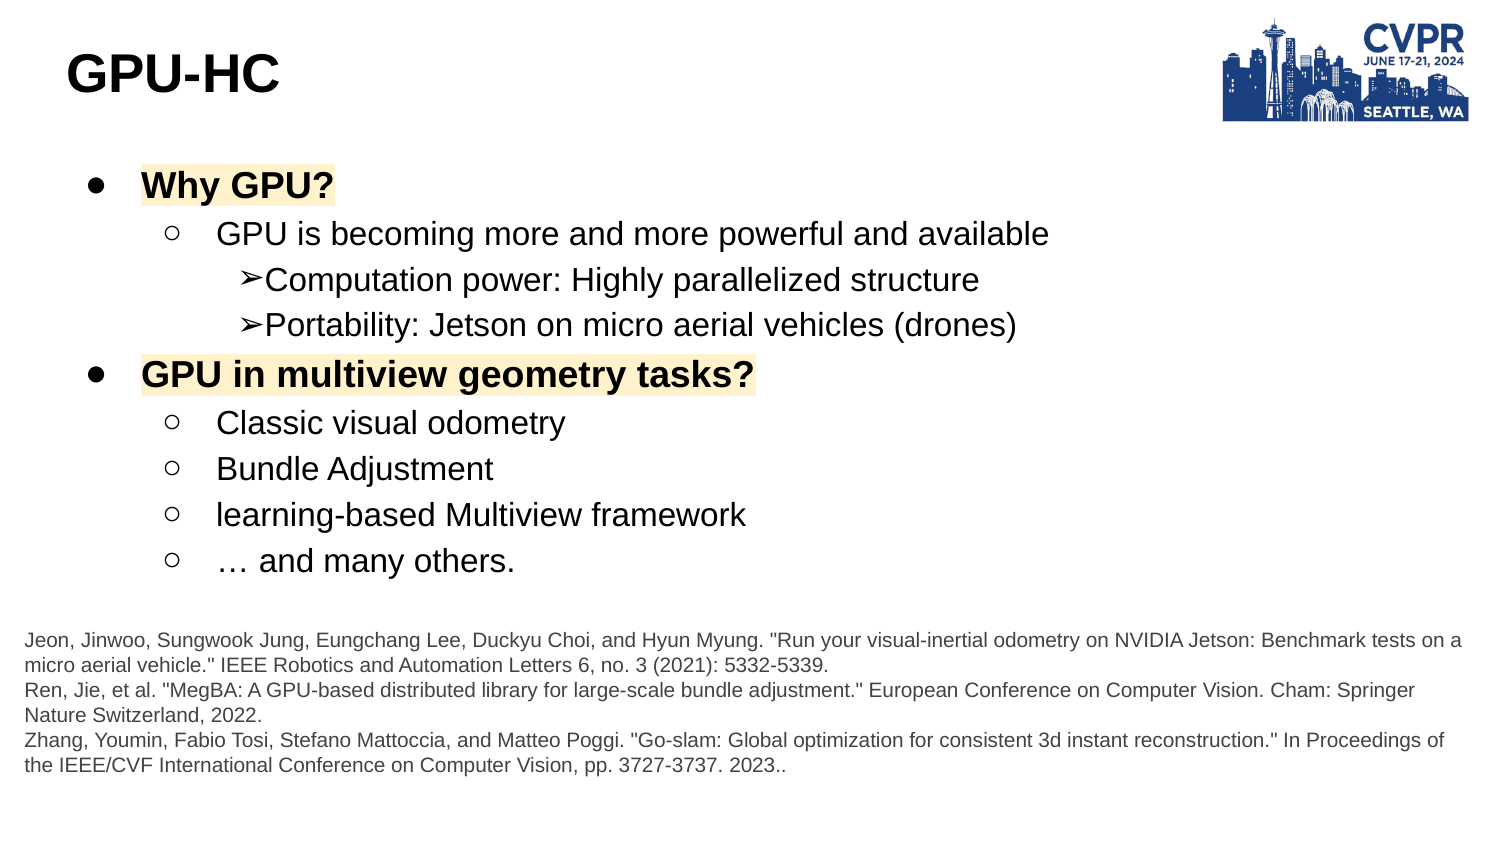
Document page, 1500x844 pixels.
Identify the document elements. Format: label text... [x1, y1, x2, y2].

picture [1201, 9, 1489, 131]
text_box Jeon, Jinwoo, Sungwook Jung, Eungchang Lee, Duckyu Choi, and Hyun Myung. "Run your visual-inertial odometry on NVIDIA Jetson: Benchmark tests on a micro aerial vehicle." IEEE Robotics and Automation Letters 6, no. 3 (2021): 5332-5339. Ren, Jie, et al. "MegBA: A GPU-based distributed library for large-scale bundle adjustment." European Conference on Computer Vision. Cham: Springer Nature Switzerland, 2022. Zhang, Youmin, Fabio Tosi, Stefano Mattoccia, and Matteo Poggi. "Go-slam: Global optimization for consistent 3d instant reconstruction." In Proceedings of the IEEE/CVF International Conference on Computer Vision, pp. 3727-3737. 2023.. [9, 611, 1491, 792]
list Why GPU? GPU is becoming more and more powerful and available Computation power: Highly parallelized structure Portability: Jetson on micro aerial vehicles (drones) GPU in multiview geometry tasks? Classic visual odometry Bundle Adjustment learning-based Multiview framework … and many others. [51, 139, 1221, 596]
title GPU-HC [51, 23, 1196, 117]
